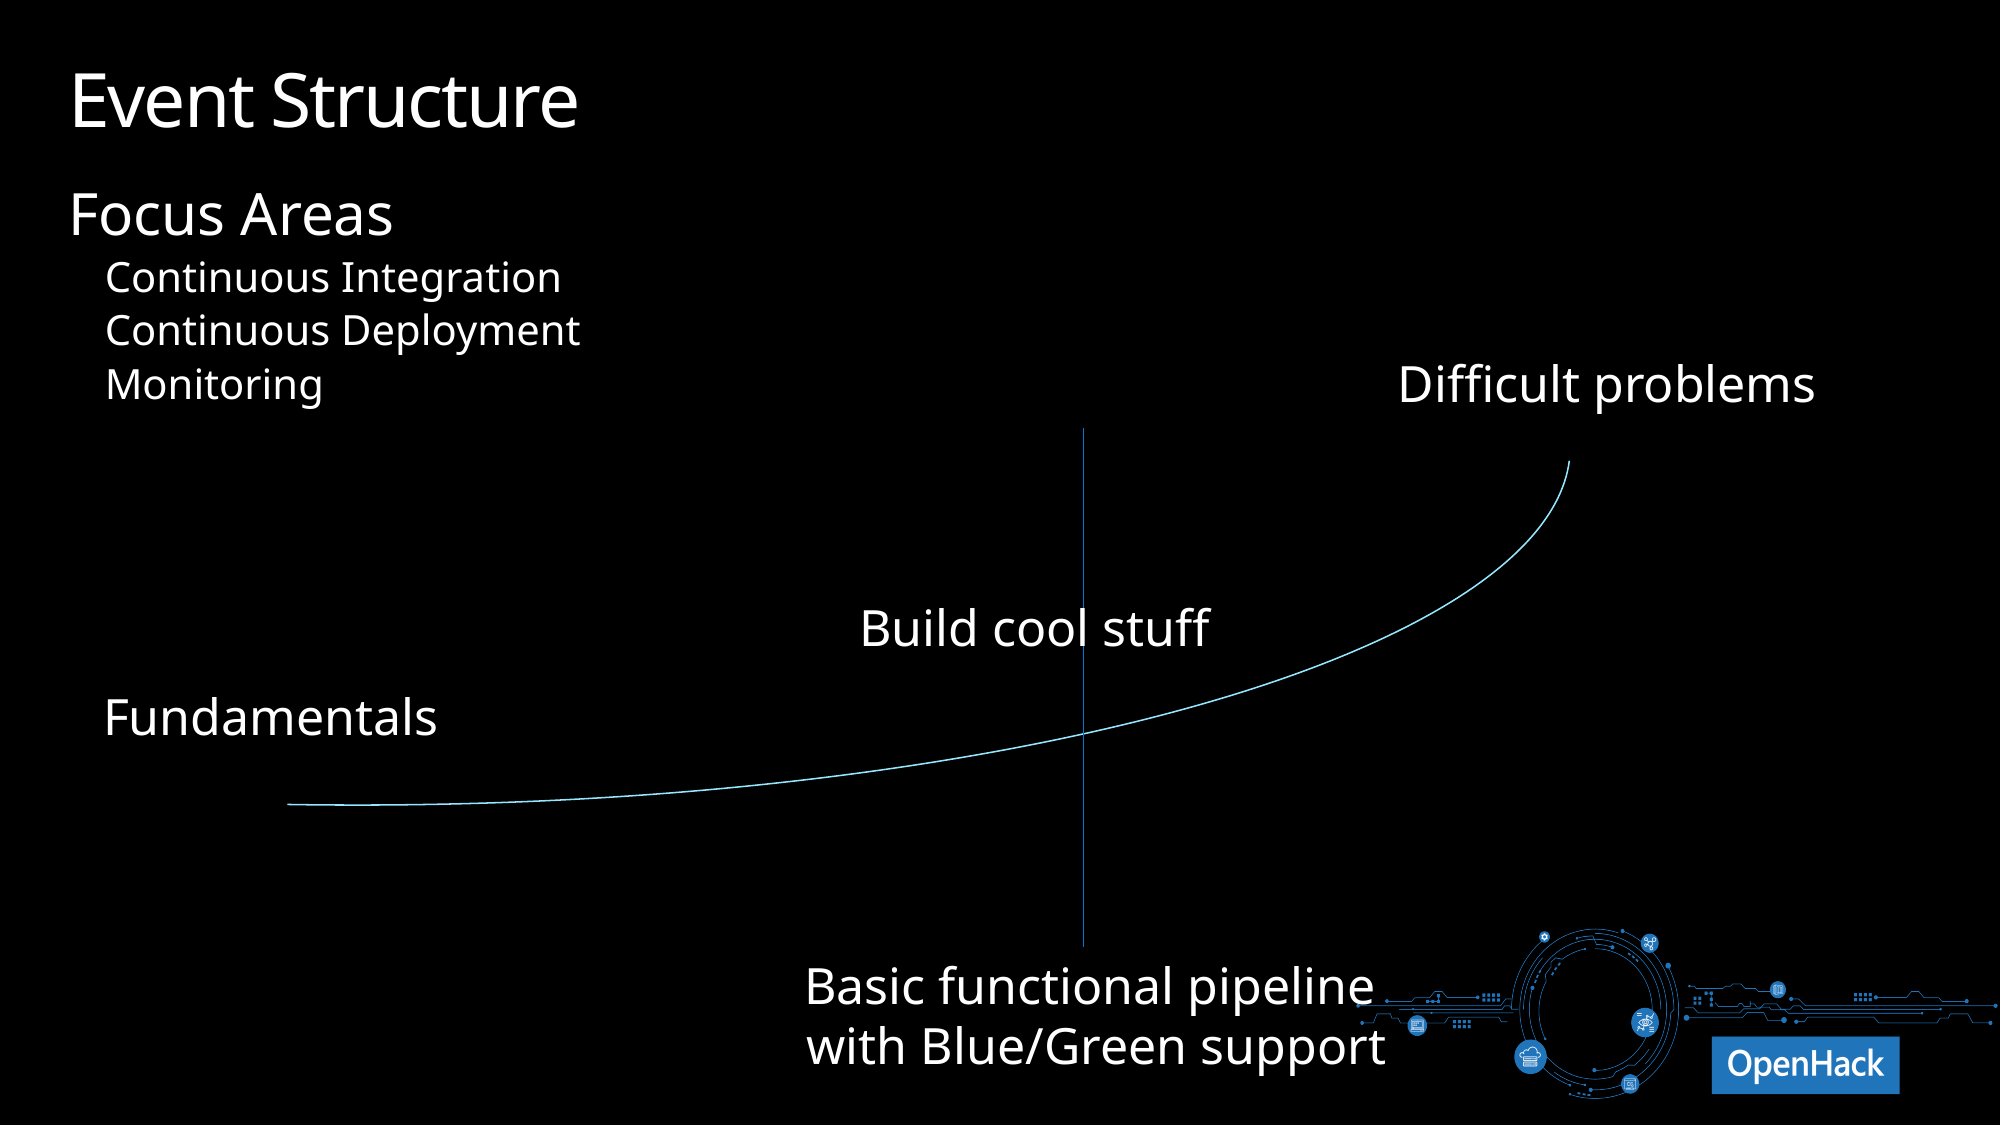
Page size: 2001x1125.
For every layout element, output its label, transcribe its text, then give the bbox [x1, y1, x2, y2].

text_box Basic functional pipeline with Blue/Green support [789, 947, 1404, 1082]
text_box Build cool stuff [844, 589, 1083, 664]
picture [1356, 917, 2000, 1099]
text_box Build cool stuff [1084, 589, 1226, 664]
text_box [287, 447, 1083, 806]
list Focus Areas Continuous Integration Continuous Deployment Monitoring [44, 170, 1957, 431]
text_box Fundamentals [88, 677, 454, 753]
text_box Difficult problems [1382, 345, 1832, 421]
text_box [1084, 455, 1571, 735]
title Event Structure [44, 47, 1957, 158]
